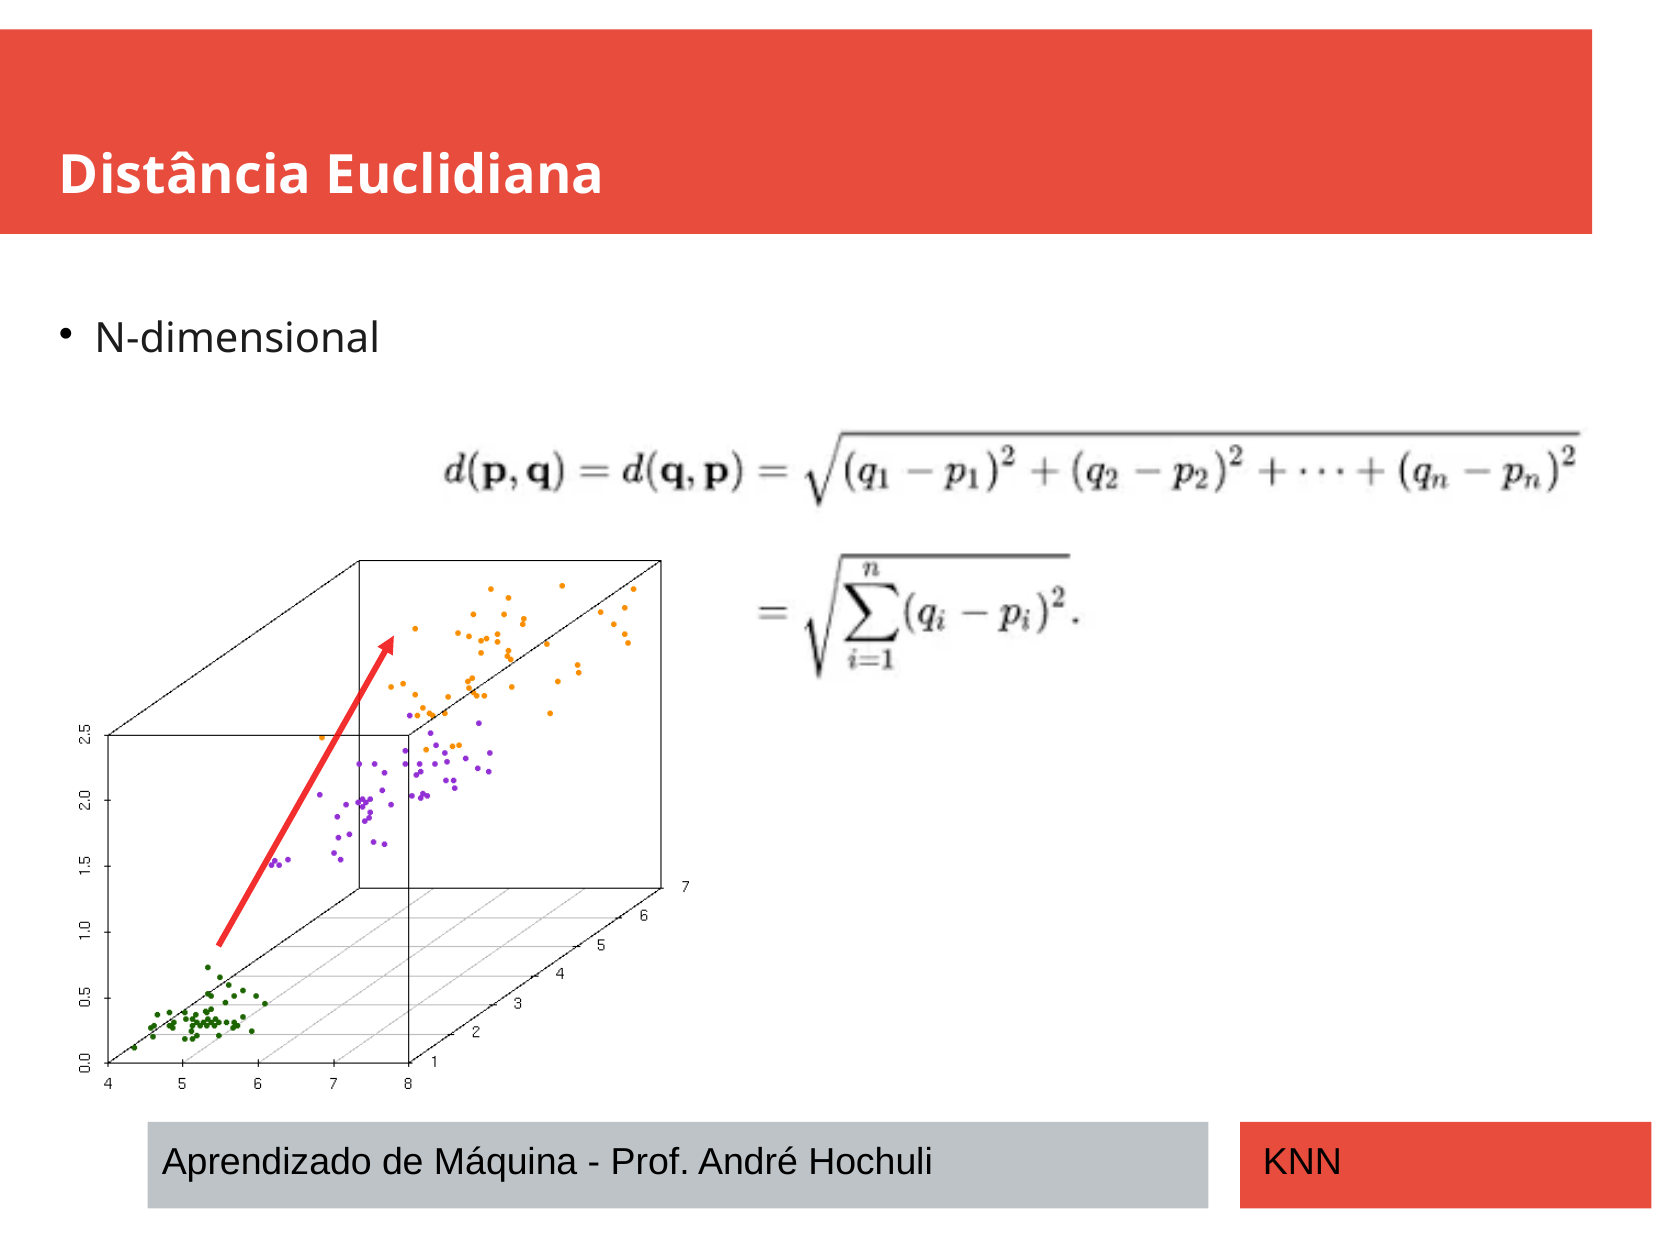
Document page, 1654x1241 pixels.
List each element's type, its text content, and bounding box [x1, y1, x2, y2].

text_box KNN [1248, 1129, 1621, 1188]
text_box N-dimensional [58, 237, 1563, 1003]
picture [79, 426, 1588, 1089]
text_box Distância Euclidiana [58, 58, 1593, 205]
text_box Aprendizado de Máquina - Prof. André Hochuli [147, 1129, 1203, 1188]
